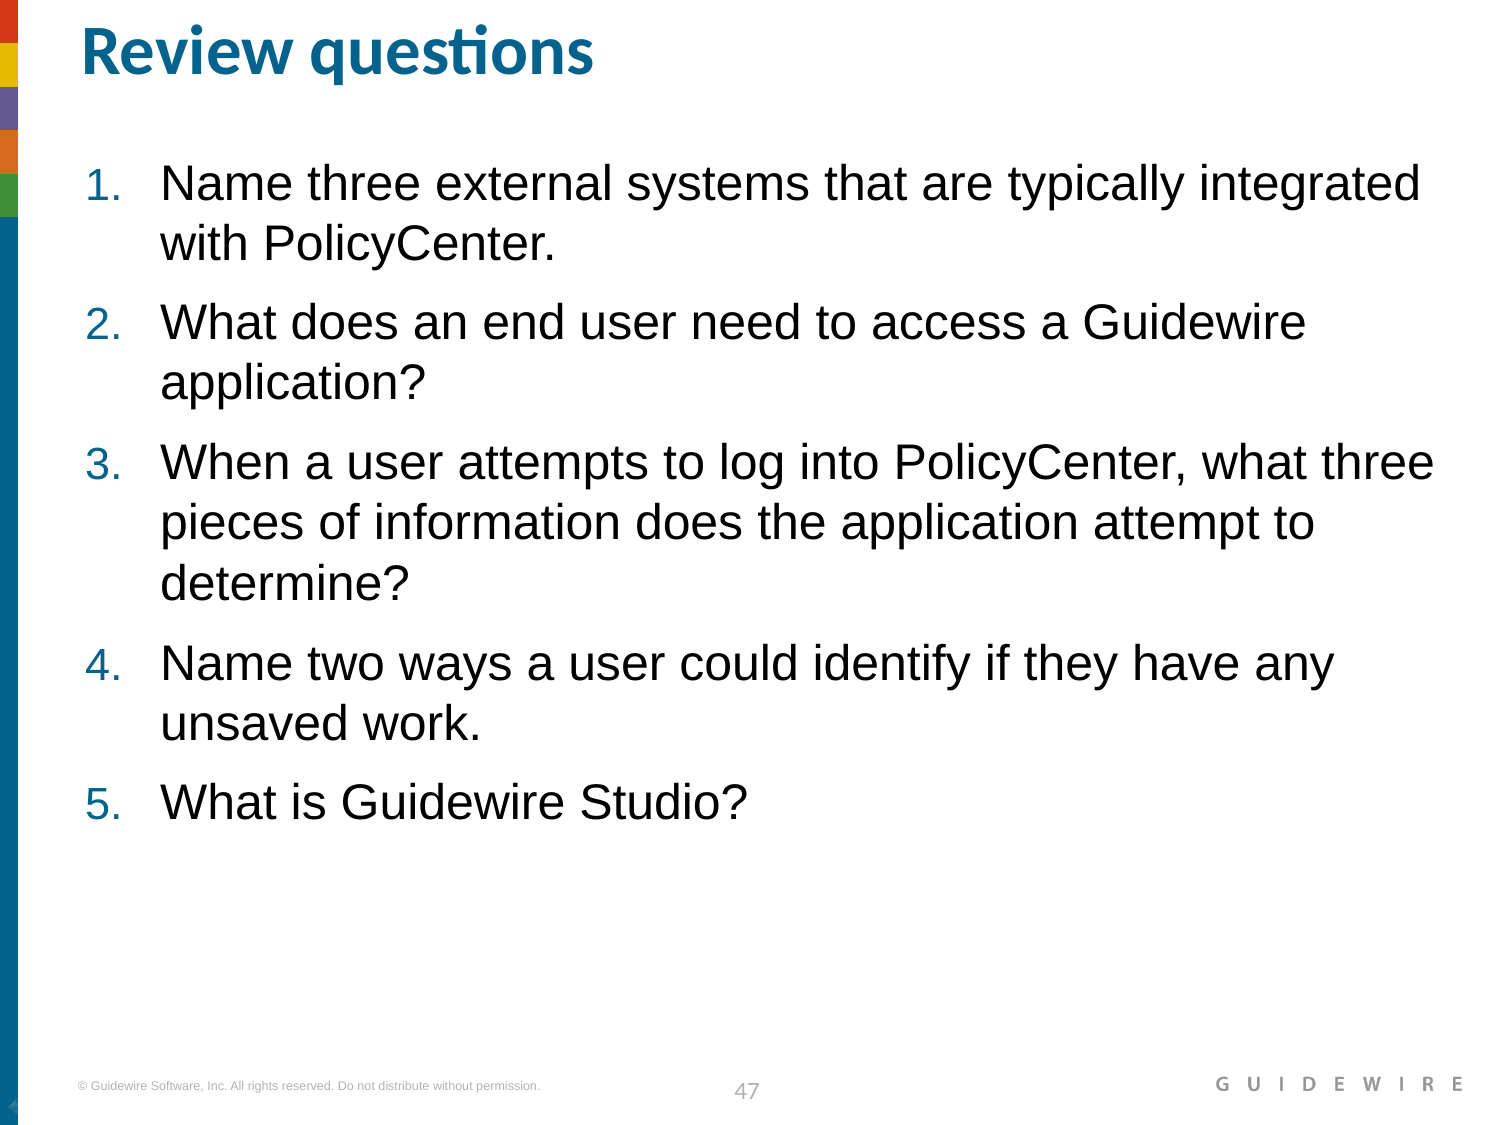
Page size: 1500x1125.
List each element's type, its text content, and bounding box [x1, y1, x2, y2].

picture [0, 0, 18, 216]
title Review questions [81, 19, 1446, 142]
list Name three external systems that are typically integrated with PolicyCenter. What does an end user need to access a Guidewire application? When a user attempts to log into PolicyCenter, what three pieces of information does the application attempt to determine? Name two ways a user could identify if they have any unsaved work. What is Guidewire Studio? [85, 149, 1450, 1050]
picture [1215, 1073, 1480, 1096]
picture [10, 1101, 18, 1111]
